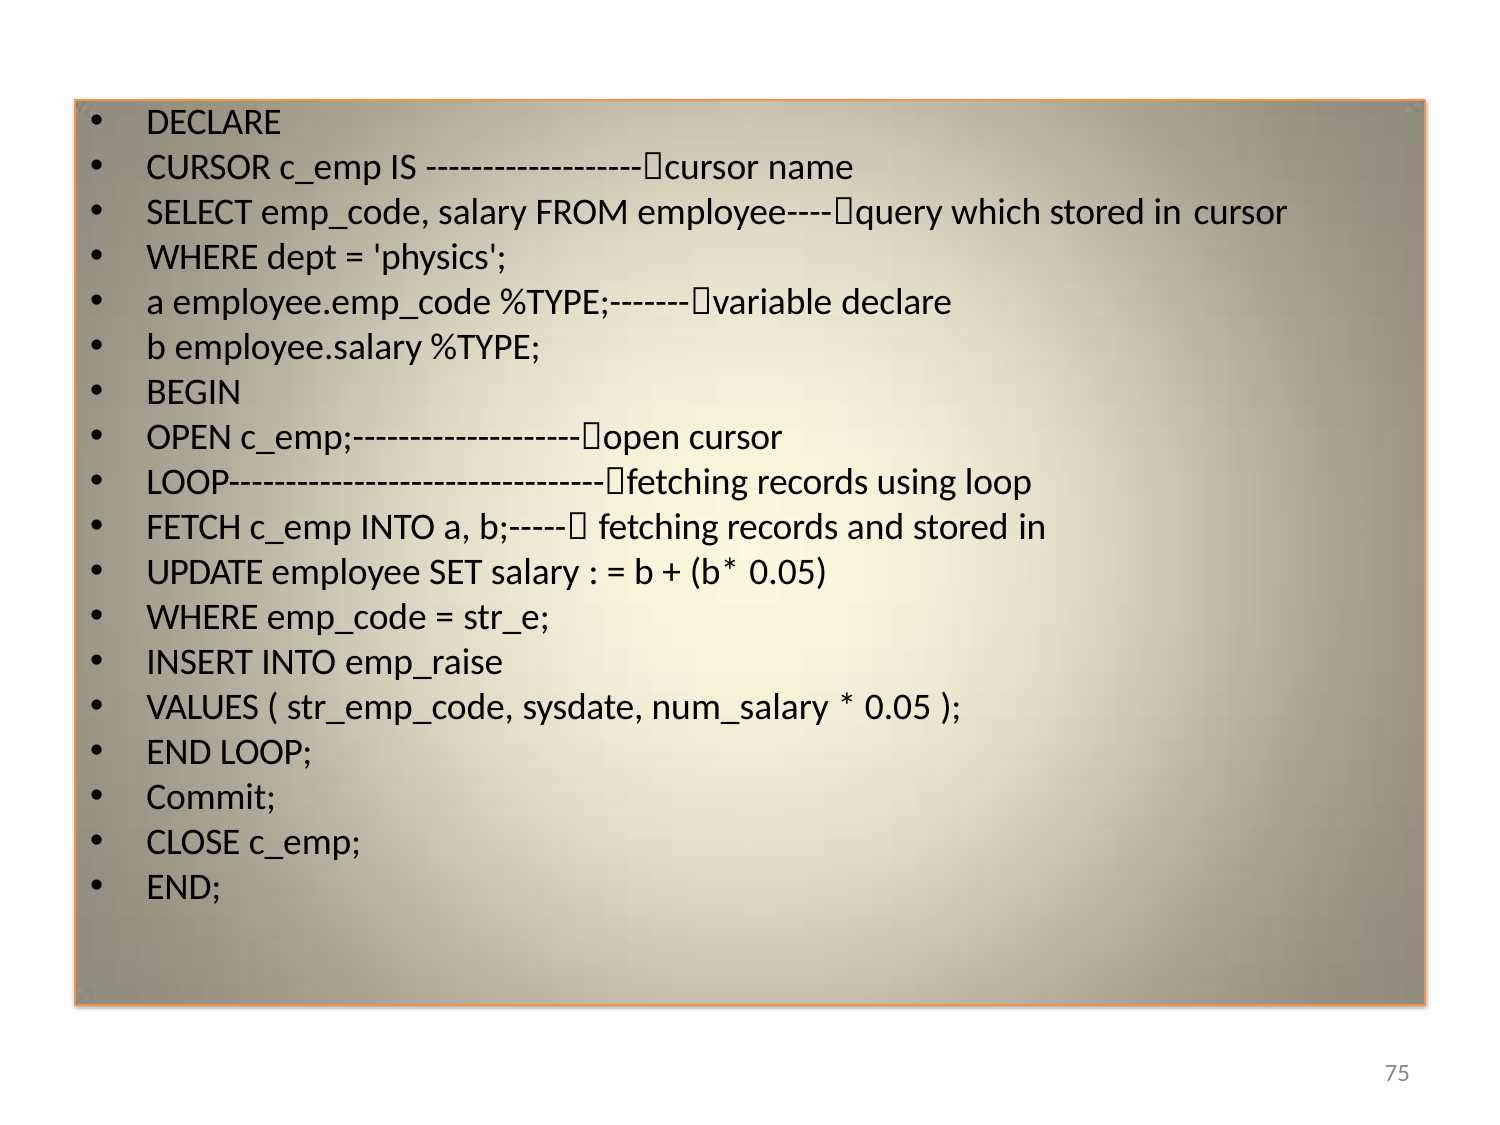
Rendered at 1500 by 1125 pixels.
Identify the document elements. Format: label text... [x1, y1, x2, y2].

text_box [68, 96, 1432, 1015]
text_box [61, 84, 1339, 1000]
text_box [74, 99, 1425, 1005]
slide_number 77 [1380, 1060, 1415, 1125]
text_box DECLARE CURSOR c_emp IS -------------------cursor name SELECT emp_code, salary FROM employee----query which stored in cursor WHERE dept = 'physics'; a employee.emp_code %TYPE;-------variable declare b employee.salary %TYPE; BEGIN OPEN c_emp;--------------------open cursor LOOP---------------------------------fetching records using loop FETCH c_emp INTO a, b;----- fetching records and stored in UPDATE employee SET salary : = b + (b* 0.05) WHERE emp_code = str_e; INSERT INTO emp_raise VALUES ( str_emp_code, sysdate, num_salary * 0.05 ); END LOOP; Commit; CLOSE c_emp; END; [87, 94, 1312, 908]
